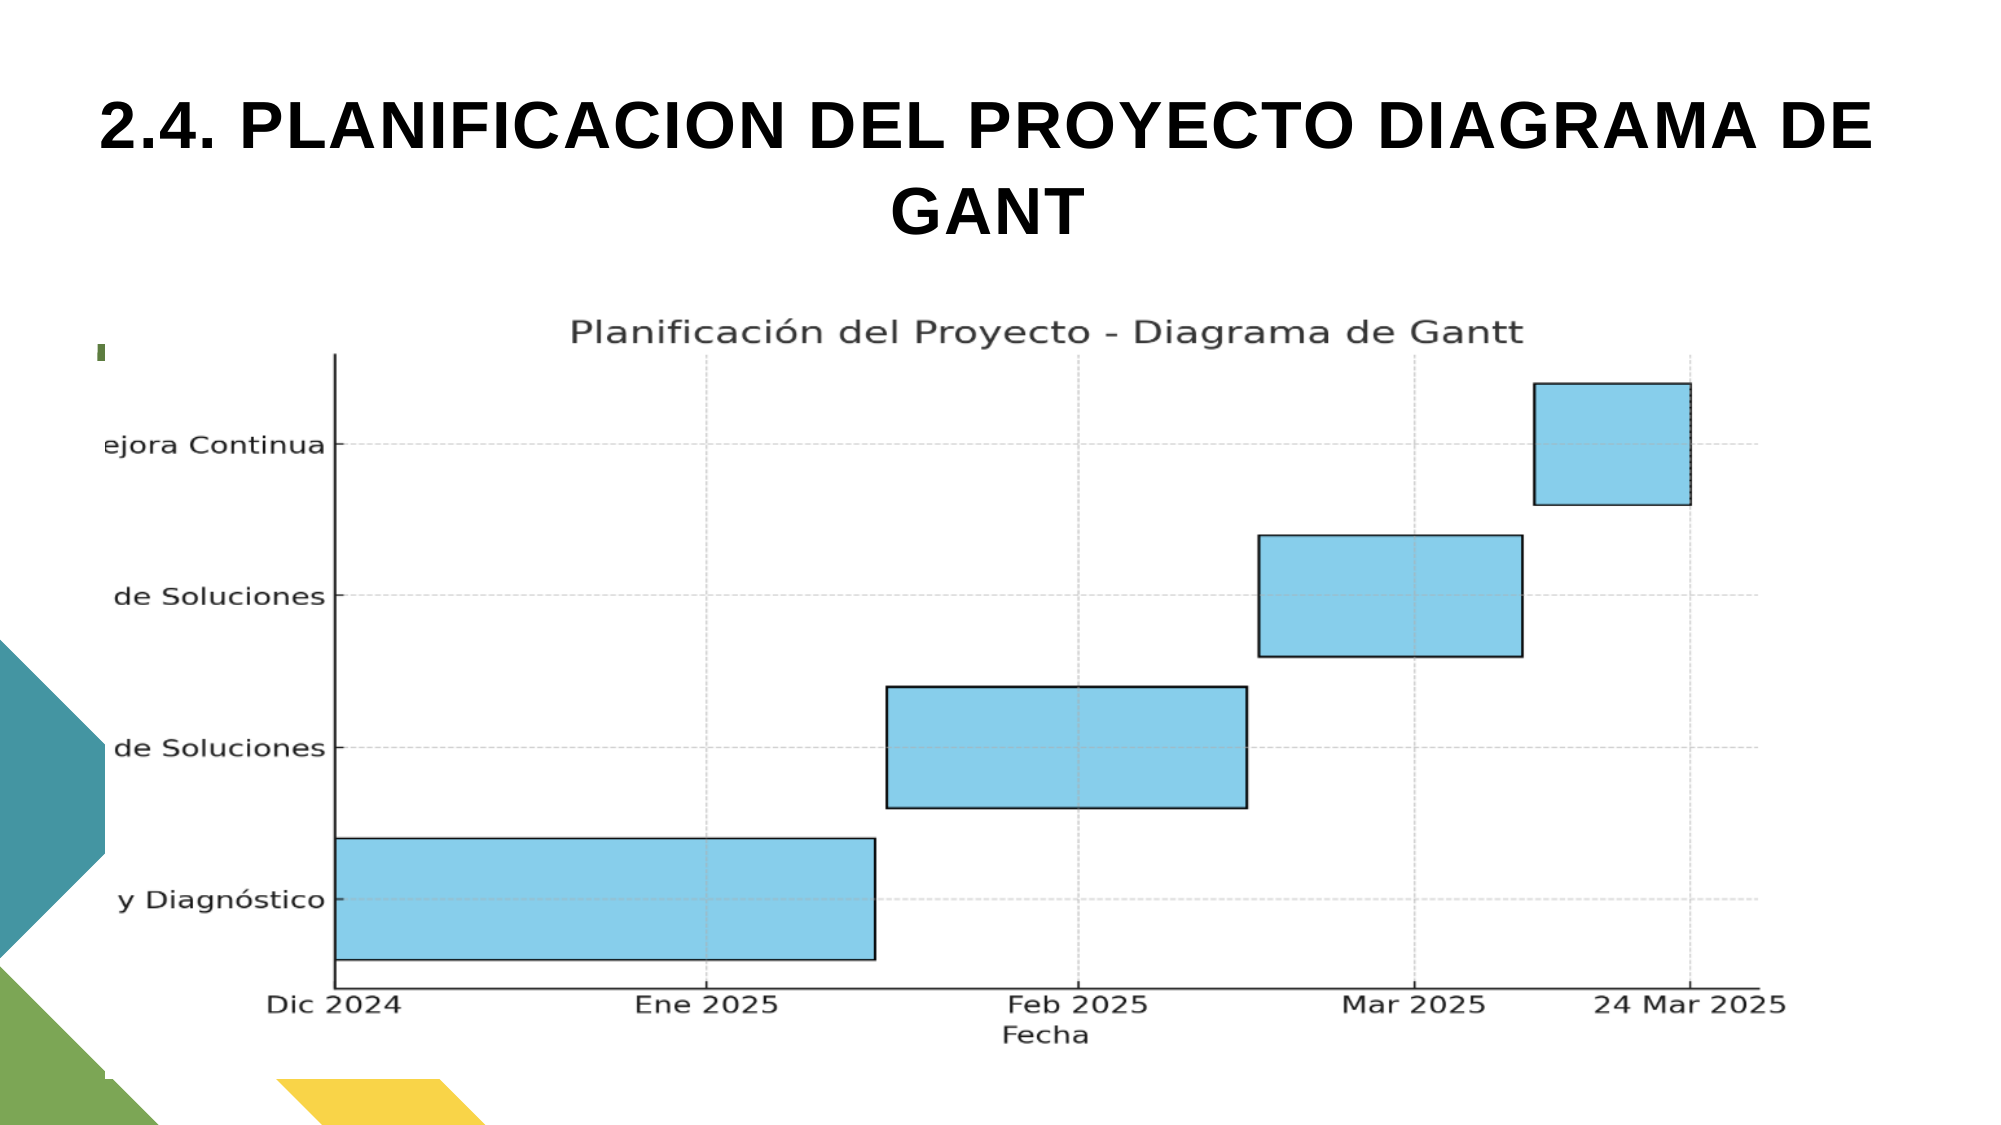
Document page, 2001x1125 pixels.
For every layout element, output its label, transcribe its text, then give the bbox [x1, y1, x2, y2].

picture [105, 256, 1942, 1079]
title 2.4. PLANIFICACION DEL PROYECTO DIAGRAMA DE GANT [97, 16, 1882, 293]
